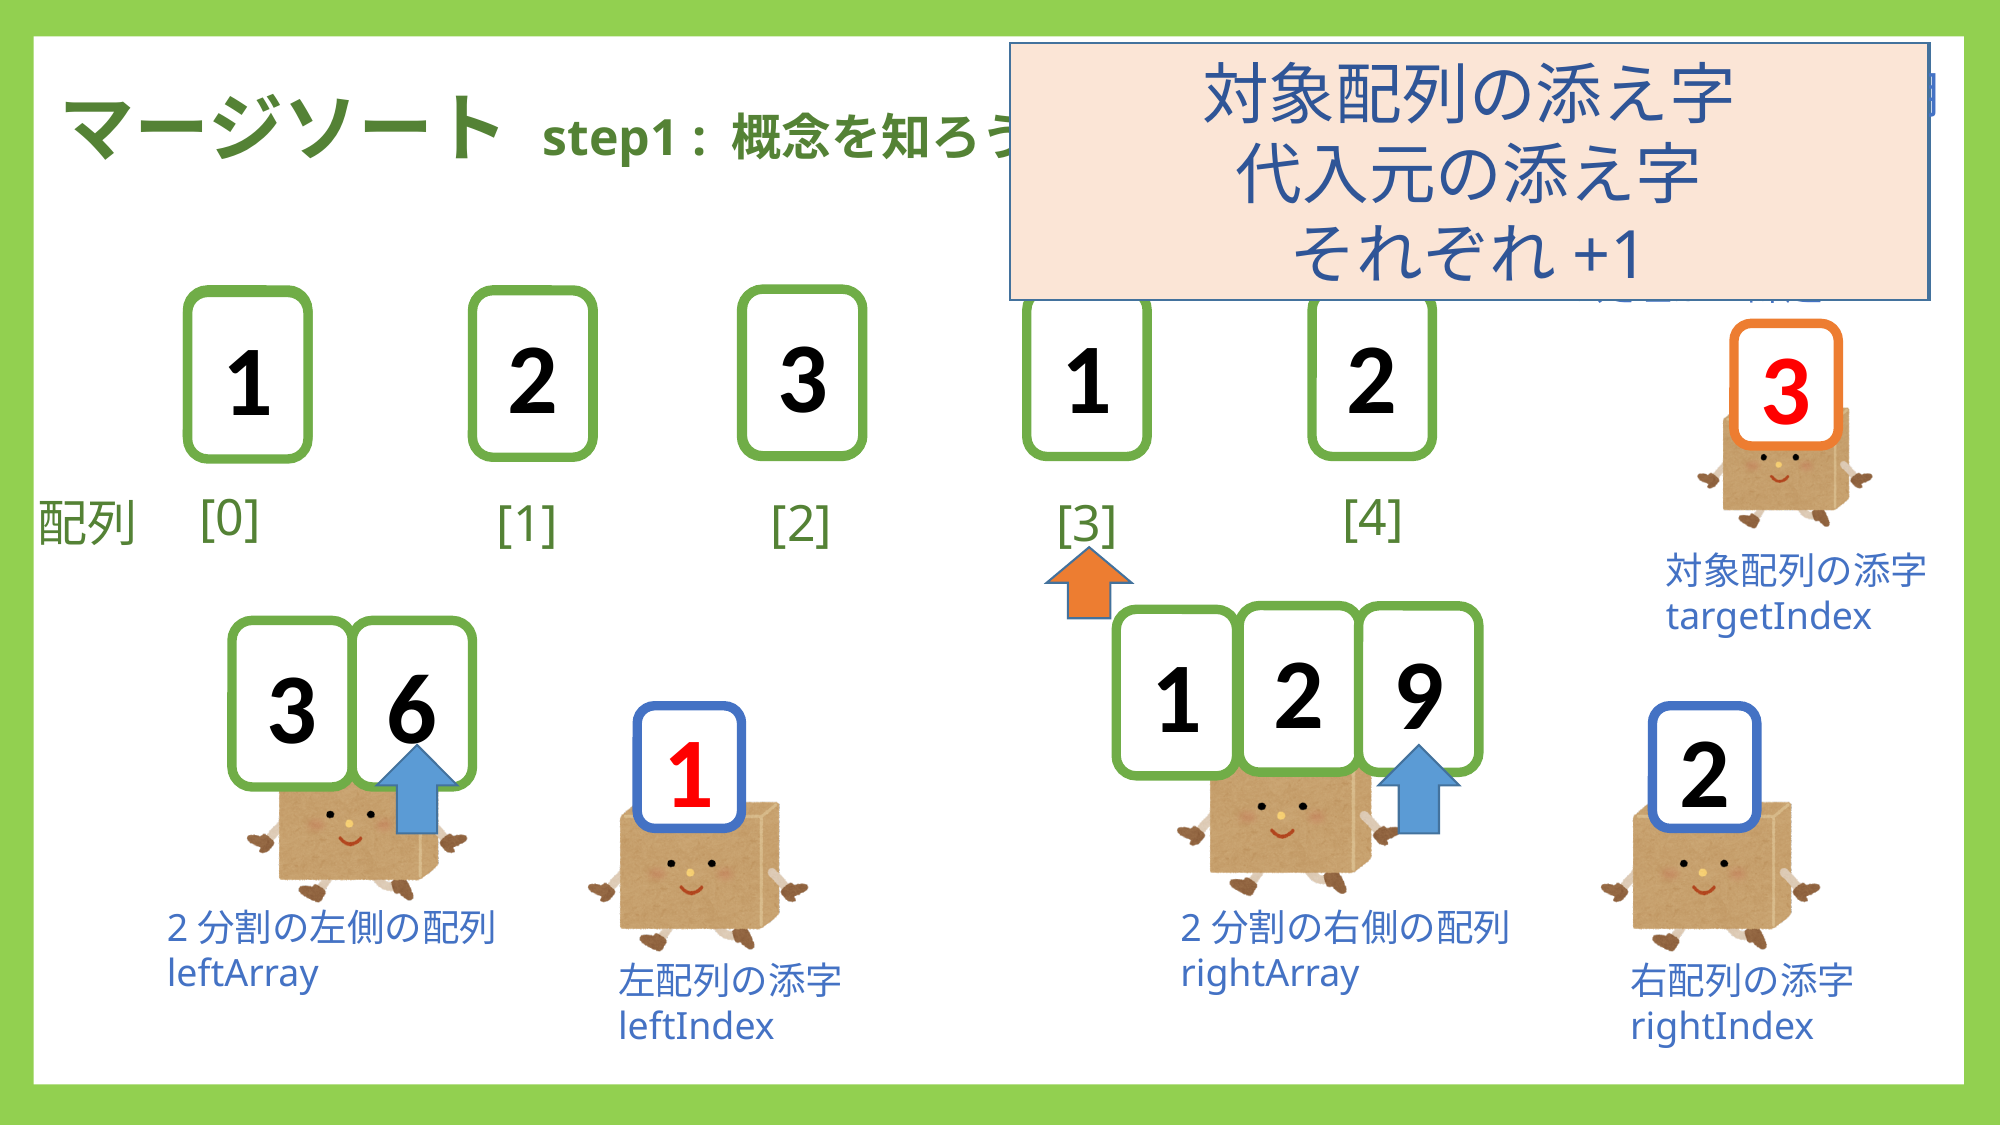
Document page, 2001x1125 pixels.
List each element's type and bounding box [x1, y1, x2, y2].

text_box [152, 896, 513, 1002]
text_box [1651, 539, 1944, 645]
text_box [740, 288, 864, 458]
text_box [481, 484, 574, 560]
text_box [603, 949, 859, 1055]
text_box [230, 619, 474, 784]
text_box [45, 42, 1954, 458]
text_box [1615, 949, 1871, 1055]
text_box [22, 484, 153, 560]
picture [1169, 705, 1407, 921]
picture [1592, 764, 1826, 976]
text_box [1165, 896, 1526, 1002]
text_box [1327, 478, 1419, 553]
text_box [471, 288, 595, 459]
text_box [636, 704, 743, 764]
text_box [756, 484, 848, 560]
text_box [184, 478, 276, 553]
picture [580, 764, 814, 976]
text_box [1732, 322, 1840, 377]
picture [1691, 377, 1877, 548]
picture [239, 715, 473, 927]
text_box [186, 288, 310, 461]
text_box [1651, 704, 1758, 764]
text_box [1041, 484, 1135, 620]
text_box [1115, 604, 1480, 835]
